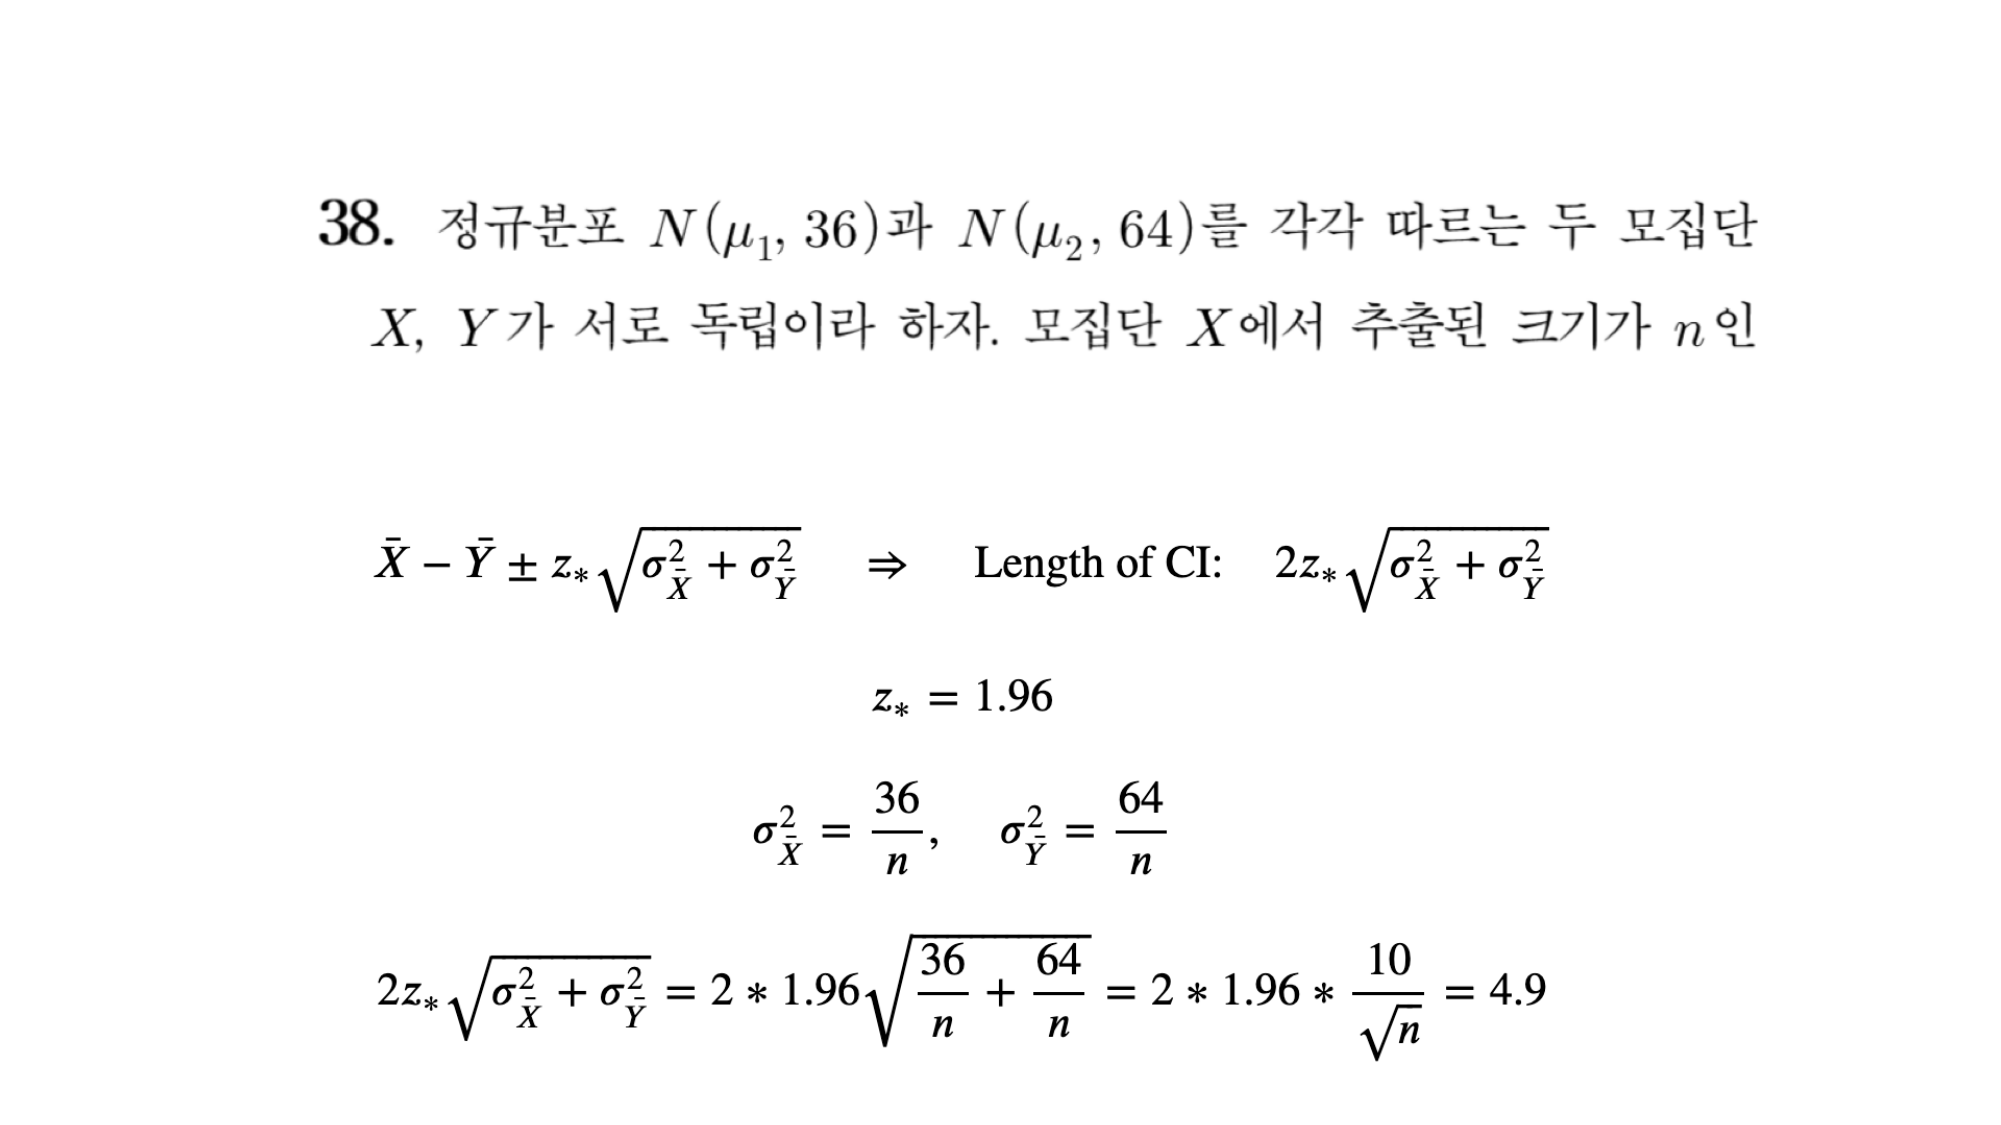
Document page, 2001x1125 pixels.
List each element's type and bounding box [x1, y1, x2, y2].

picture [290, 162, 1785, 367]
picture [357, 501, 1593, 1089]
